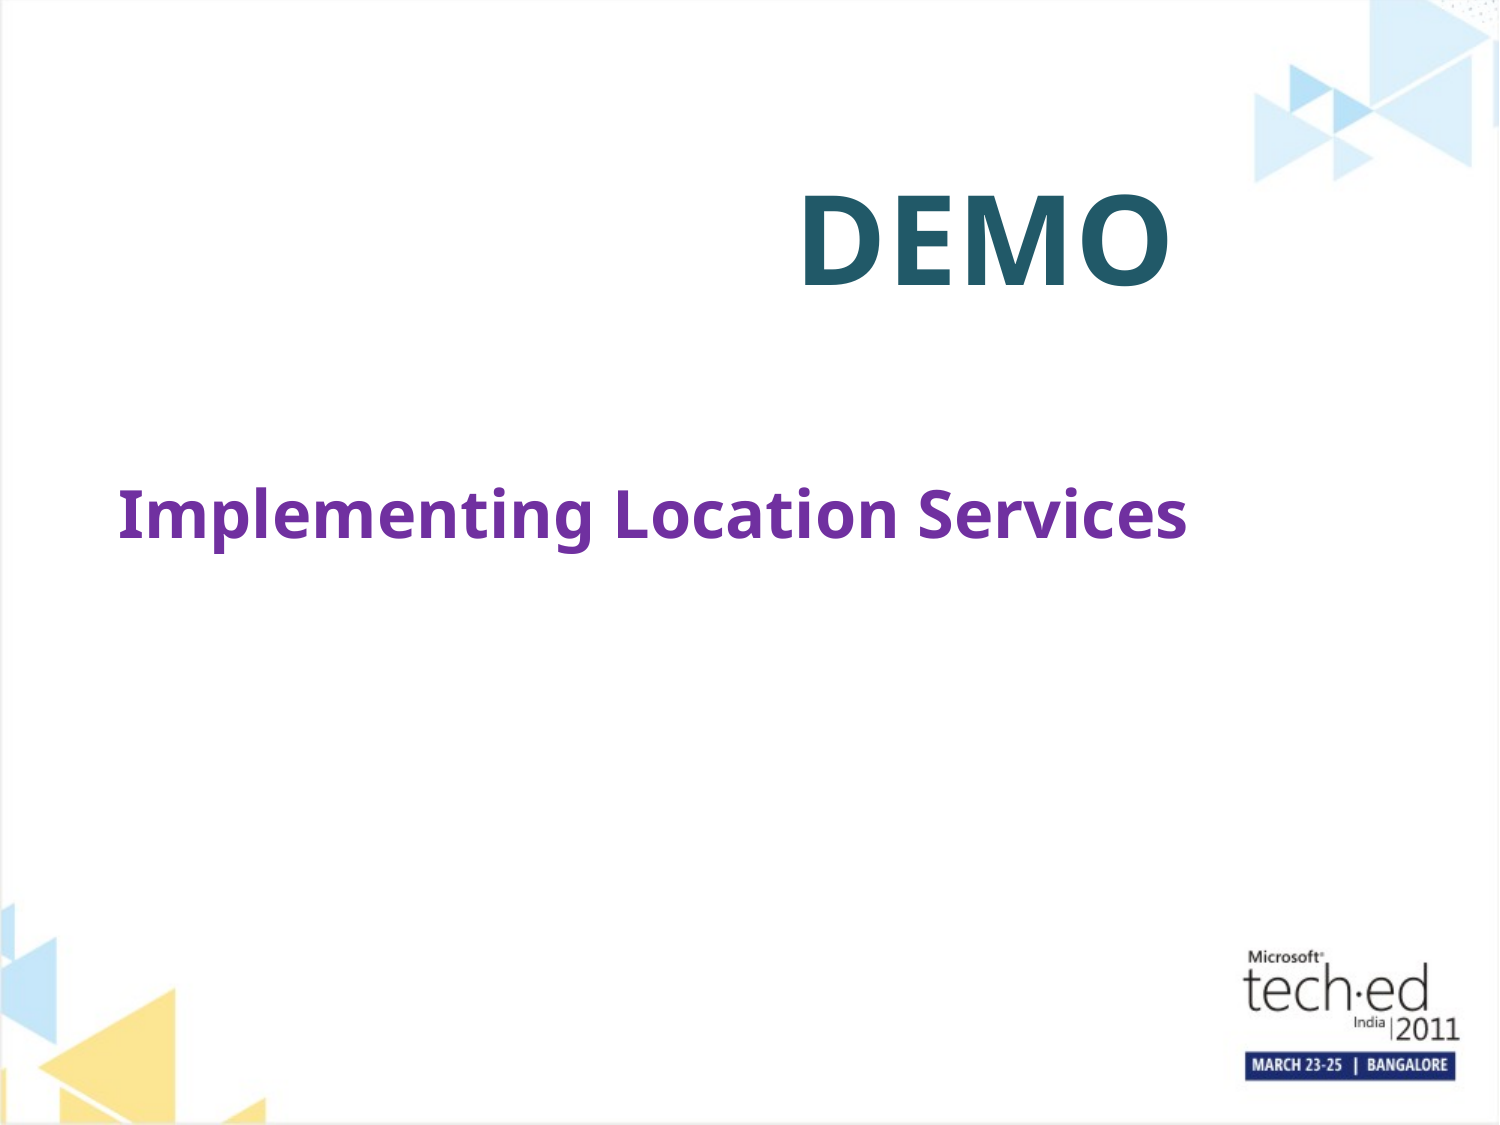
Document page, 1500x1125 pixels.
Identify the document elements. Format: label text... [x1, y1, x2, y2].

picture [0, 0, 1499, 1125]
list Implementing Location Services [103, 464, 1454, 761]
title DEMO [103, 141, 1190, 330]
